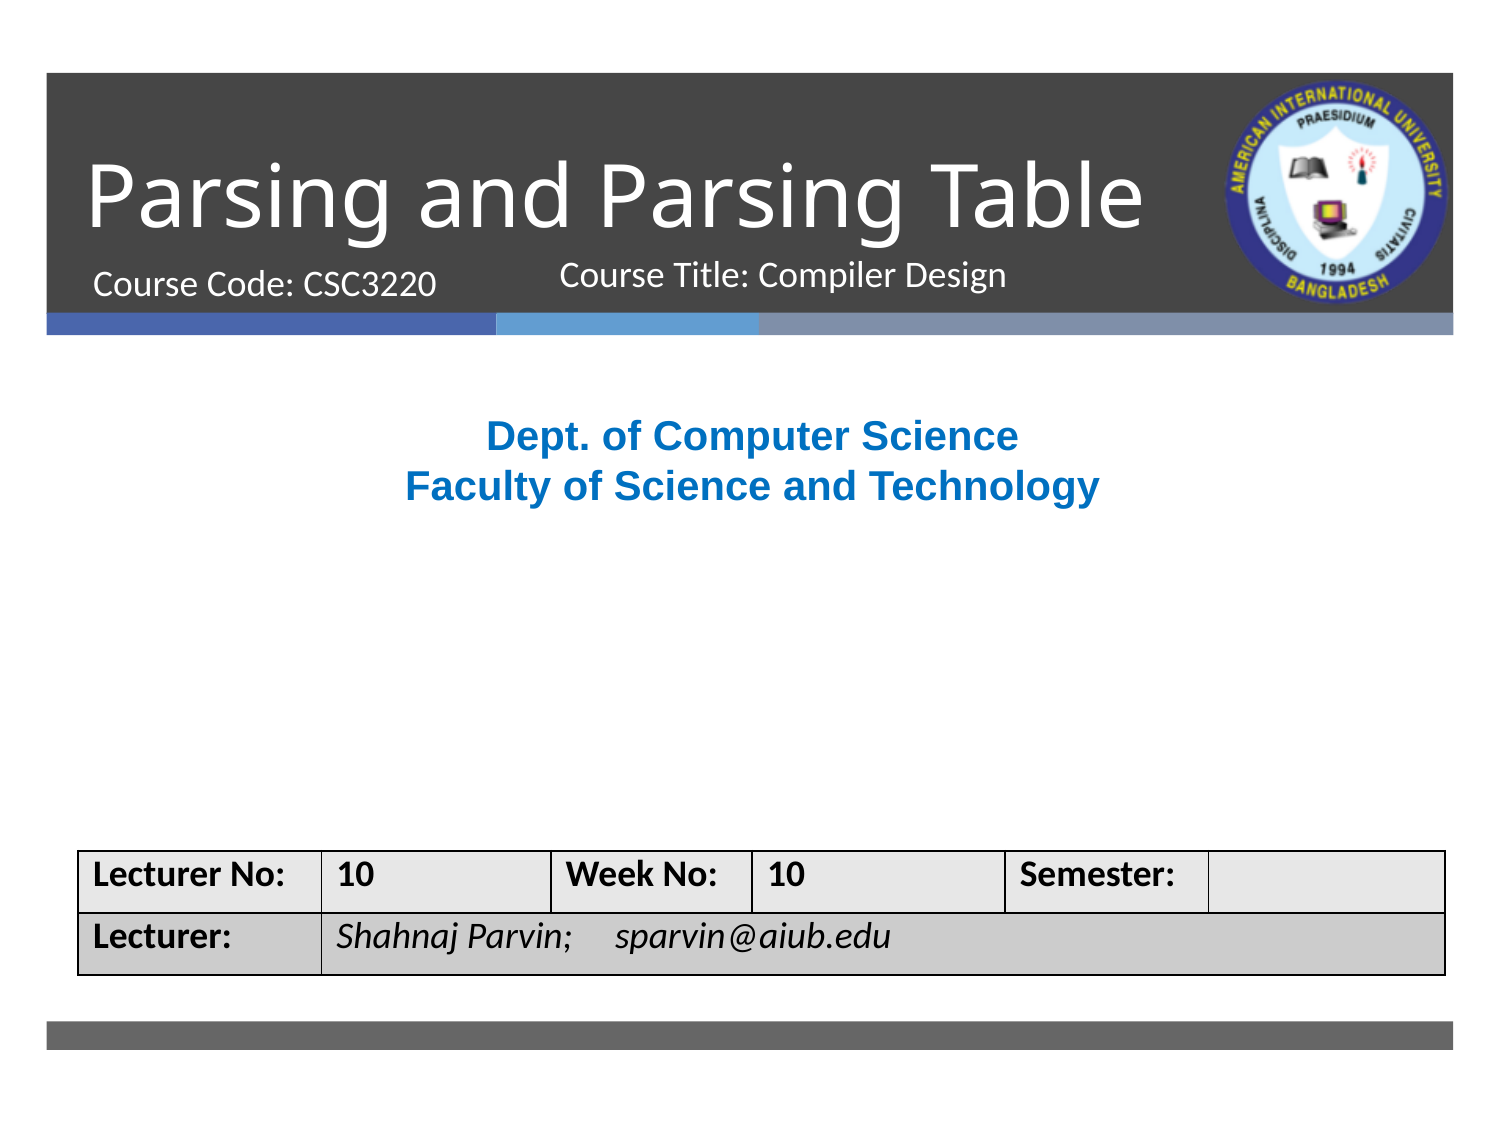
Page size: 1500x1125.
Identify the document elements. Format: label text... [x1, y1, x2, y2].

text_box Course Title: Compiler Design [544, 252, 1228, 332]
table_header 10 [753, 852, 1004, 912]
table_cell Lecturer: [79, 914, 321, 974]
table_header 10 [322, 852, 550, 912]
subtitle Course Code: CSC3220 [78, 251, 536, 331]
picture [1228, 75, 1454, 310]
table_header Lecturer No: [79, 852, 321, 912]
table_cell Shahnaj Parvin; sparvin@aiub.edu [322, 914, 1444, 974]
table_header [1209, 852, 1444, 912]
title Parsing and Parsing Table [69, 73, 1351, 253]
text_box Dept. of Computer Science Faculty of Science and Technology [12, 401, 1493, 517]
table_header Week No: [552, 852, 751, 912]
table_header Semester: [1006, 852, 1208, 912]
